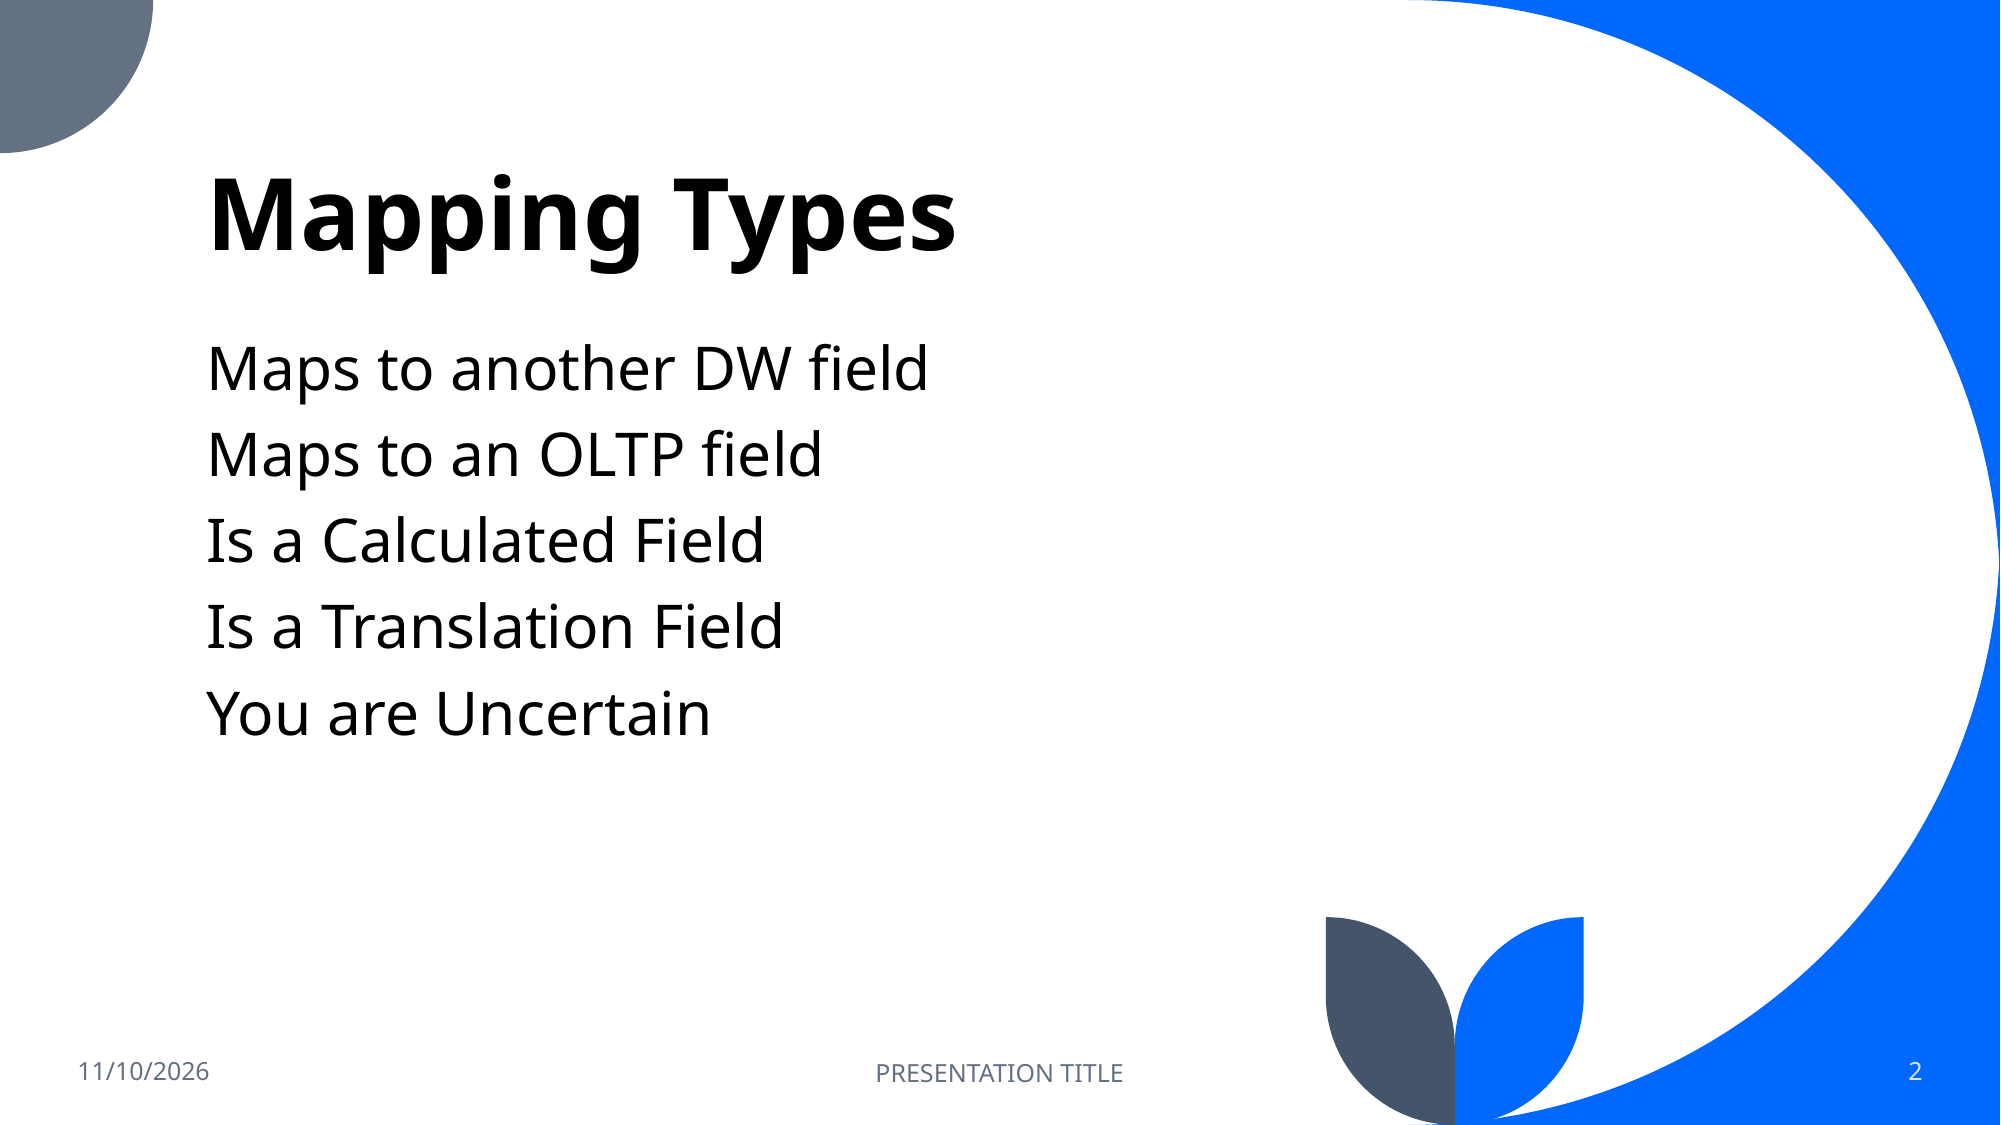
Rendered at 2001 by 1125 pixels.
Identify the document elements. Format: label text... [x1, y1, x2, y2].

title Mapping Types [191, 62, 1796, 280]
slide_number 2 [1665, 1042, 1938, 1103]
list Maps to another DW field Maps to an OLTP field Is a Calculated Field Is a Translation Field You are Uncertain [191, 330, 1796, 884]
footer PRESENTATION TITLE [662, 1042, 1338, 1103]
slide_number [62, 1042, 513, 1103]
